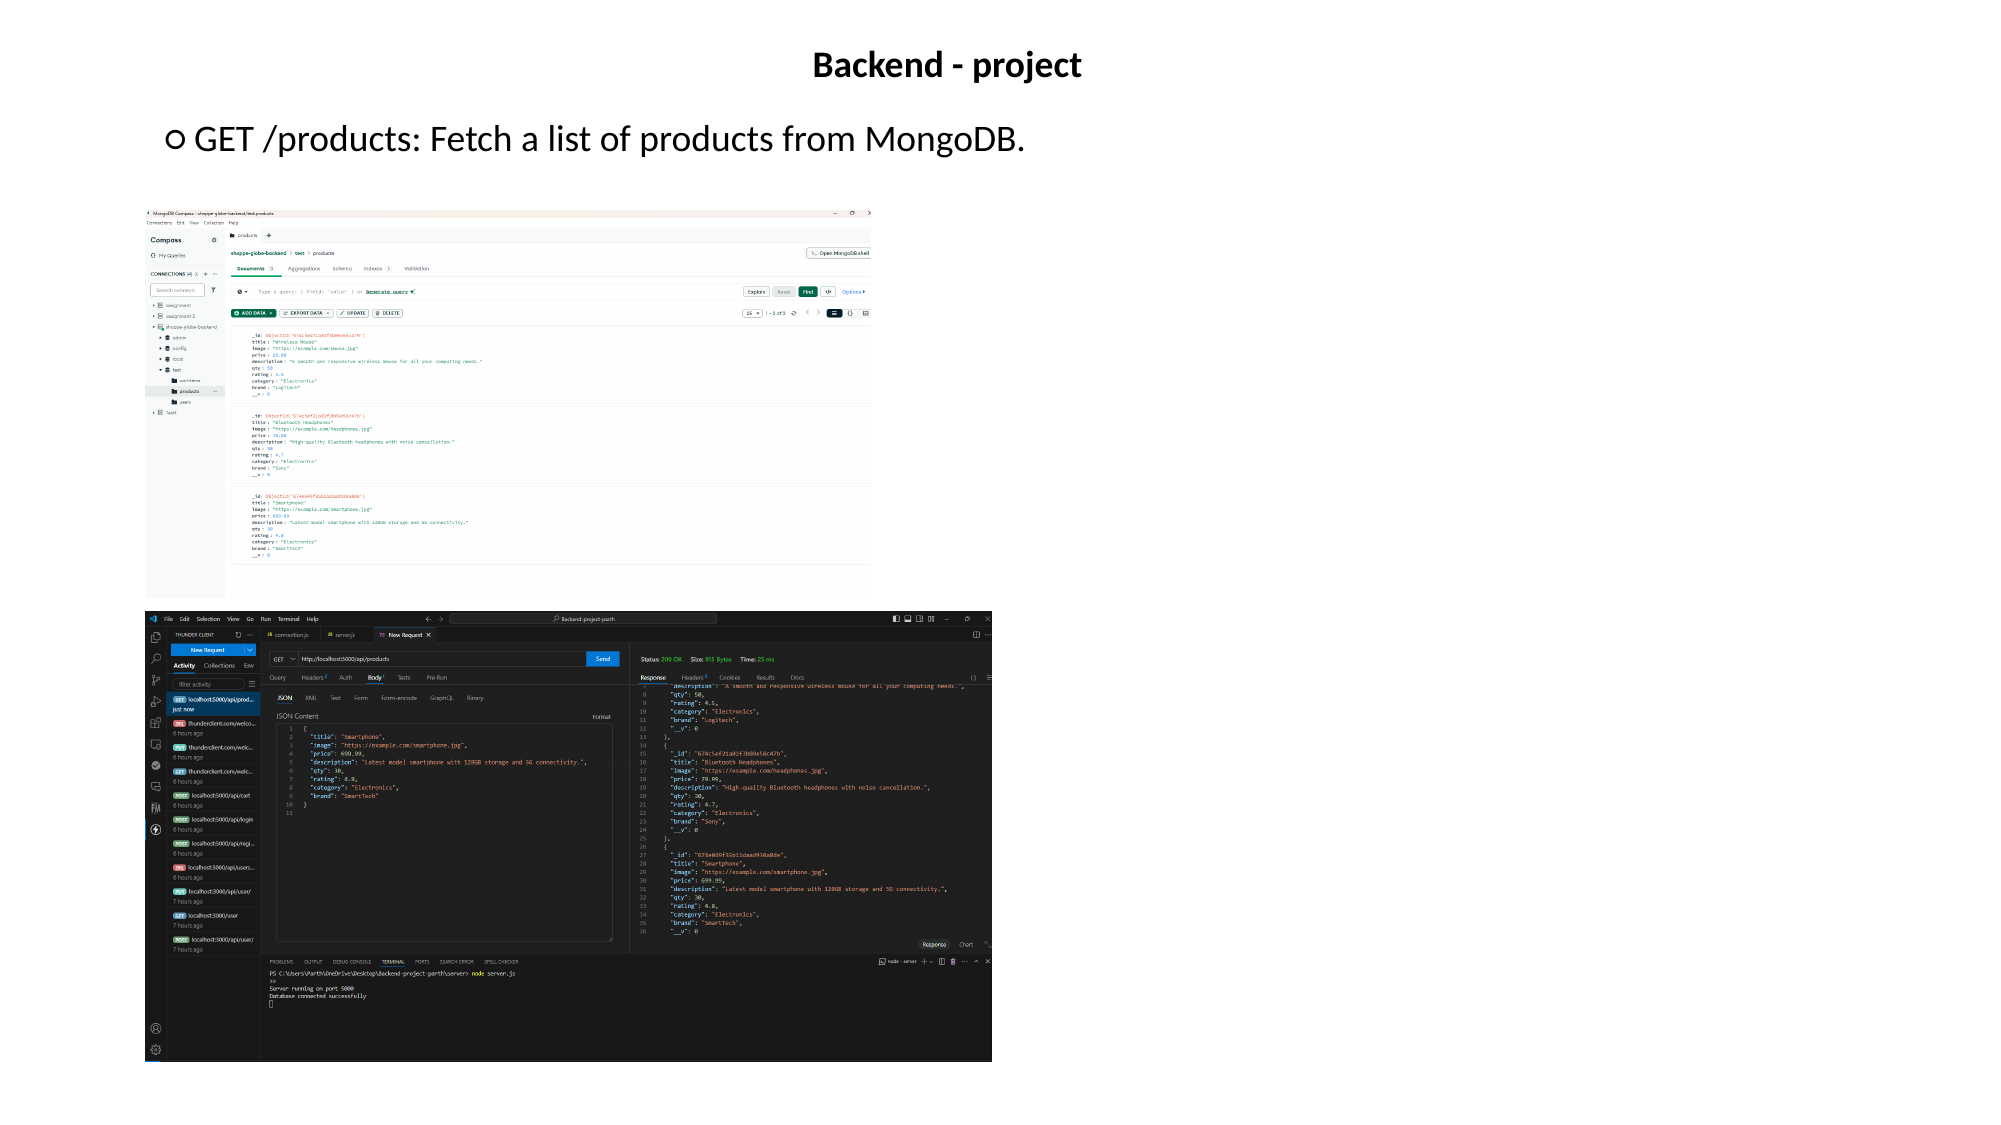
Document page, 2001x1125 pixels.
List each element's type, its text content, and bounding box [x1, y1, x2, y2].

text_box ○ GET /products: Fetch a list of products from MongoDB. [150, 106, 1051, 167]
picture [145, 210, 871, 599]
text_box Backend - project [798, 32, 1098, 93]
picture [145, 611, 992, 1062]
